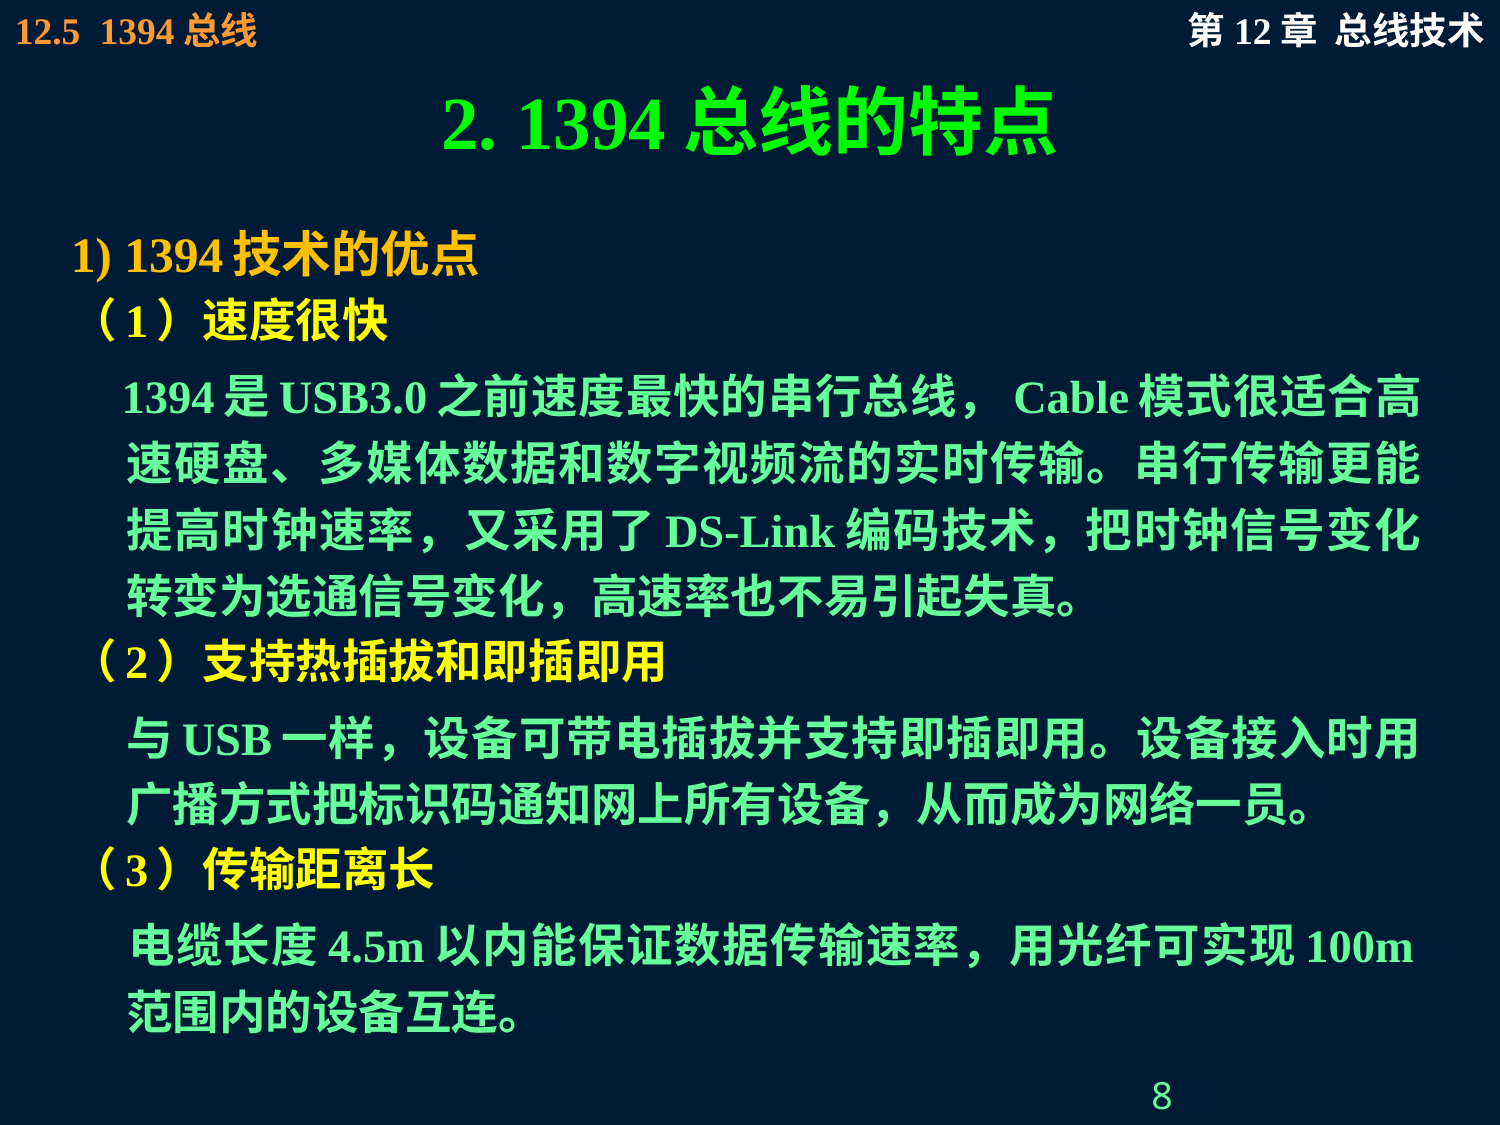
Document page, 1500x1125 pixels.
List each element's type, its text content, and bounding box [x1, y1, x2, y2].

list 1) 1394技术的优点 （1）速度很快 1394是USB3.0之前速度最快的串行总线，Cable模式很适合高速硬盘、多媒体数据和数字视频流的实时传输。串行传输更能提高时钟速率，又采用了DS-Link编码技术，把时钟信号变化转变为选通信号变化，高速率也不易引起失真。 （2）支持热插拔和即插即用 与USB一样，设备可带电插拔并支持即插即用。设备接入时用广播方式把标识码通知网上所有设备，从而成为网络一员。 （3）传输距离长 电缆长度4.5m以内能保证数据传输速率，用光纤可实现100m范围内的设备互连。 [56, 215, 1437, 1058]
title 2. 1394总线的特点 [75, 45, 1425, 194]
